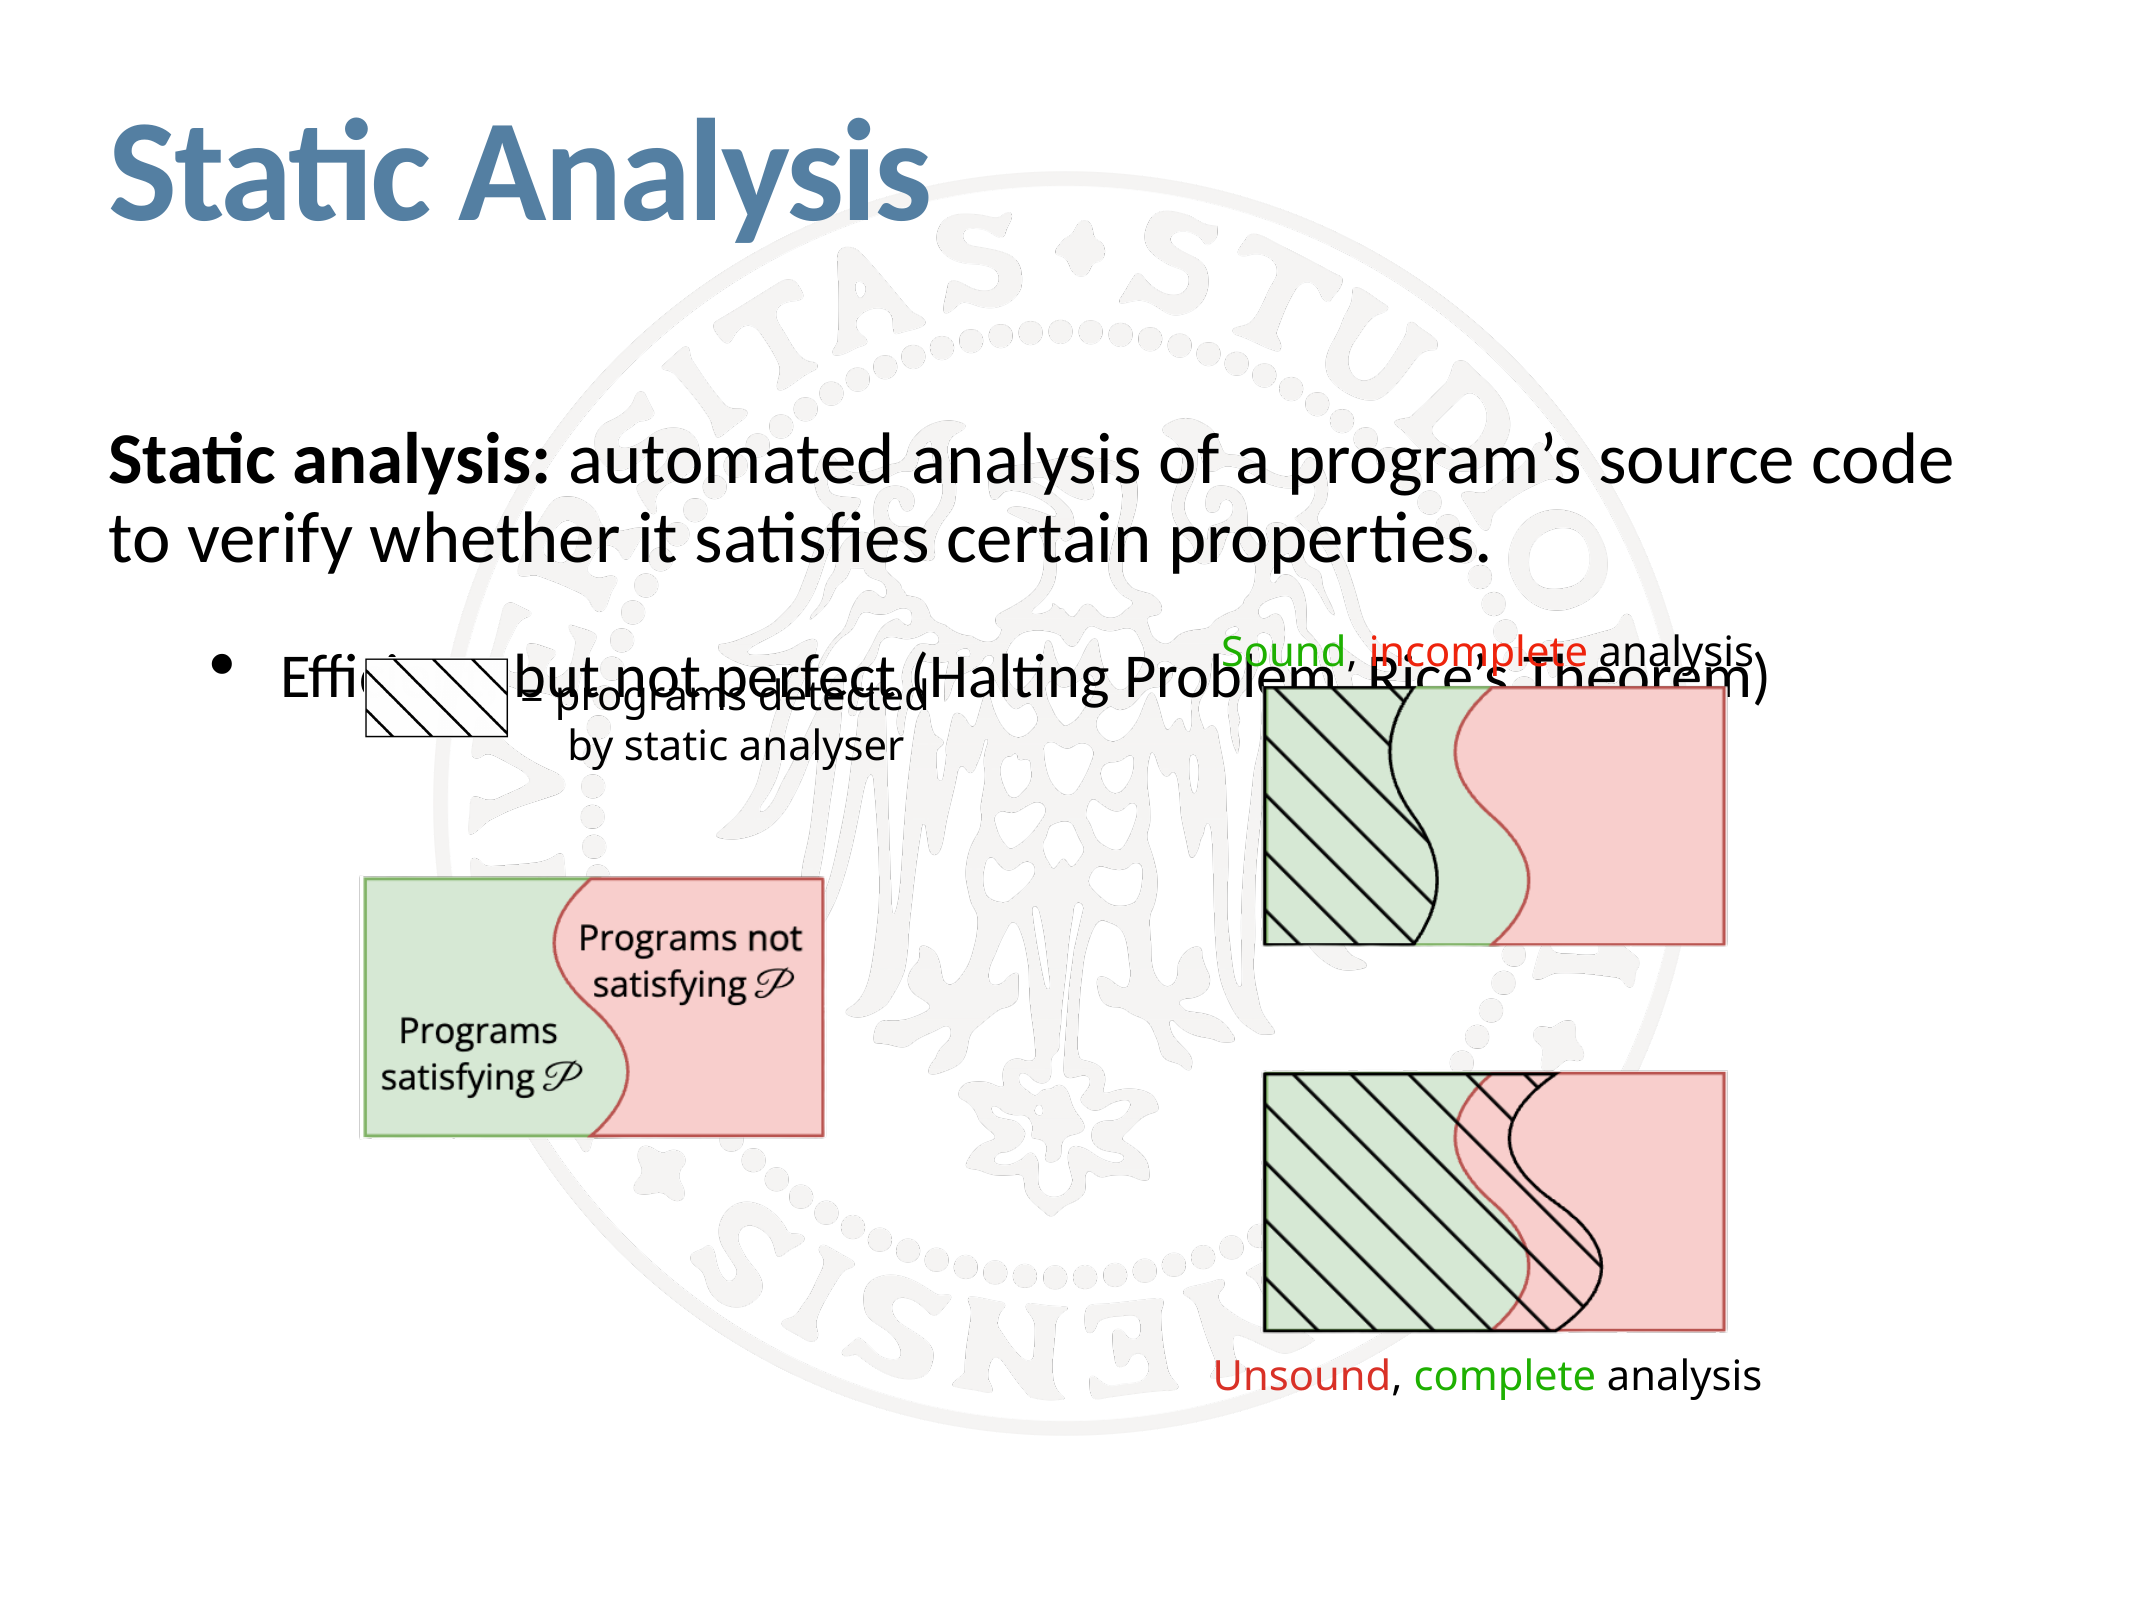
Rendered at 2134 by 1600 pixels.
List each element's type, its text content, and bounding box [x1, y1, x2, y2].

list Static analysis: automated analysis of a program’s source code to verify whether it satisfies certain properties. [1698, 416, 2027, 611]
text_box Efficient, but not perfect (Halting Problem, Rice’s Theorem) [105, 639, 279, 716]
text_box Static Analysis [104, 104, 2027, 298]
list Static analysis: automated analysis of a program’s source code to verify whether it satisfies certain properties. [104, 416, 433, 611]
picture [279, 171, 1854, 1473]
